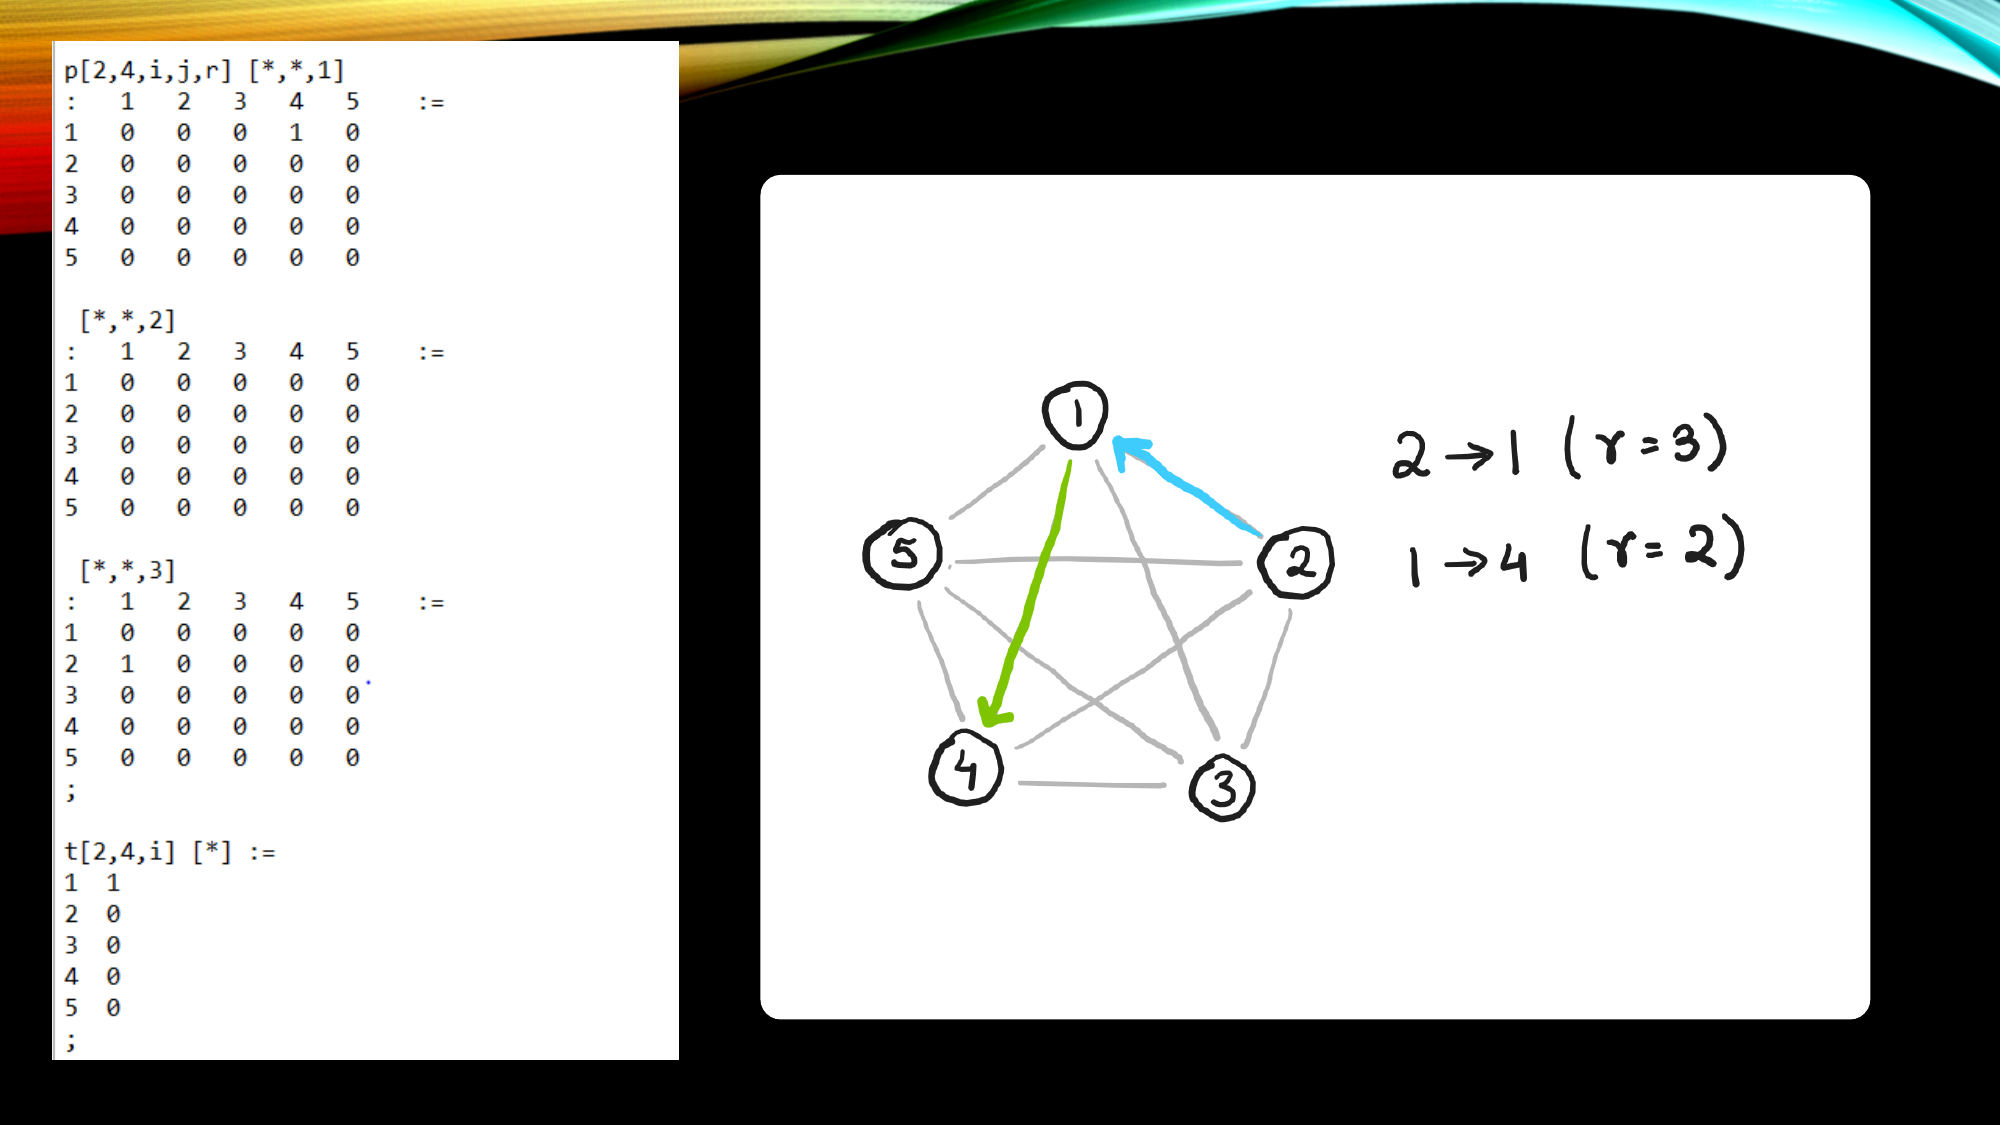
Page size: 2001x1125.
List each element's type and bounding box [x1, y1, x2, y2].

picture [812, 332, 1819, 862]
picture [0, 0, 2000, 1061]
text_box [0, 237, 2000, 1125]
text_box [759, 237, 1872, 1021]
